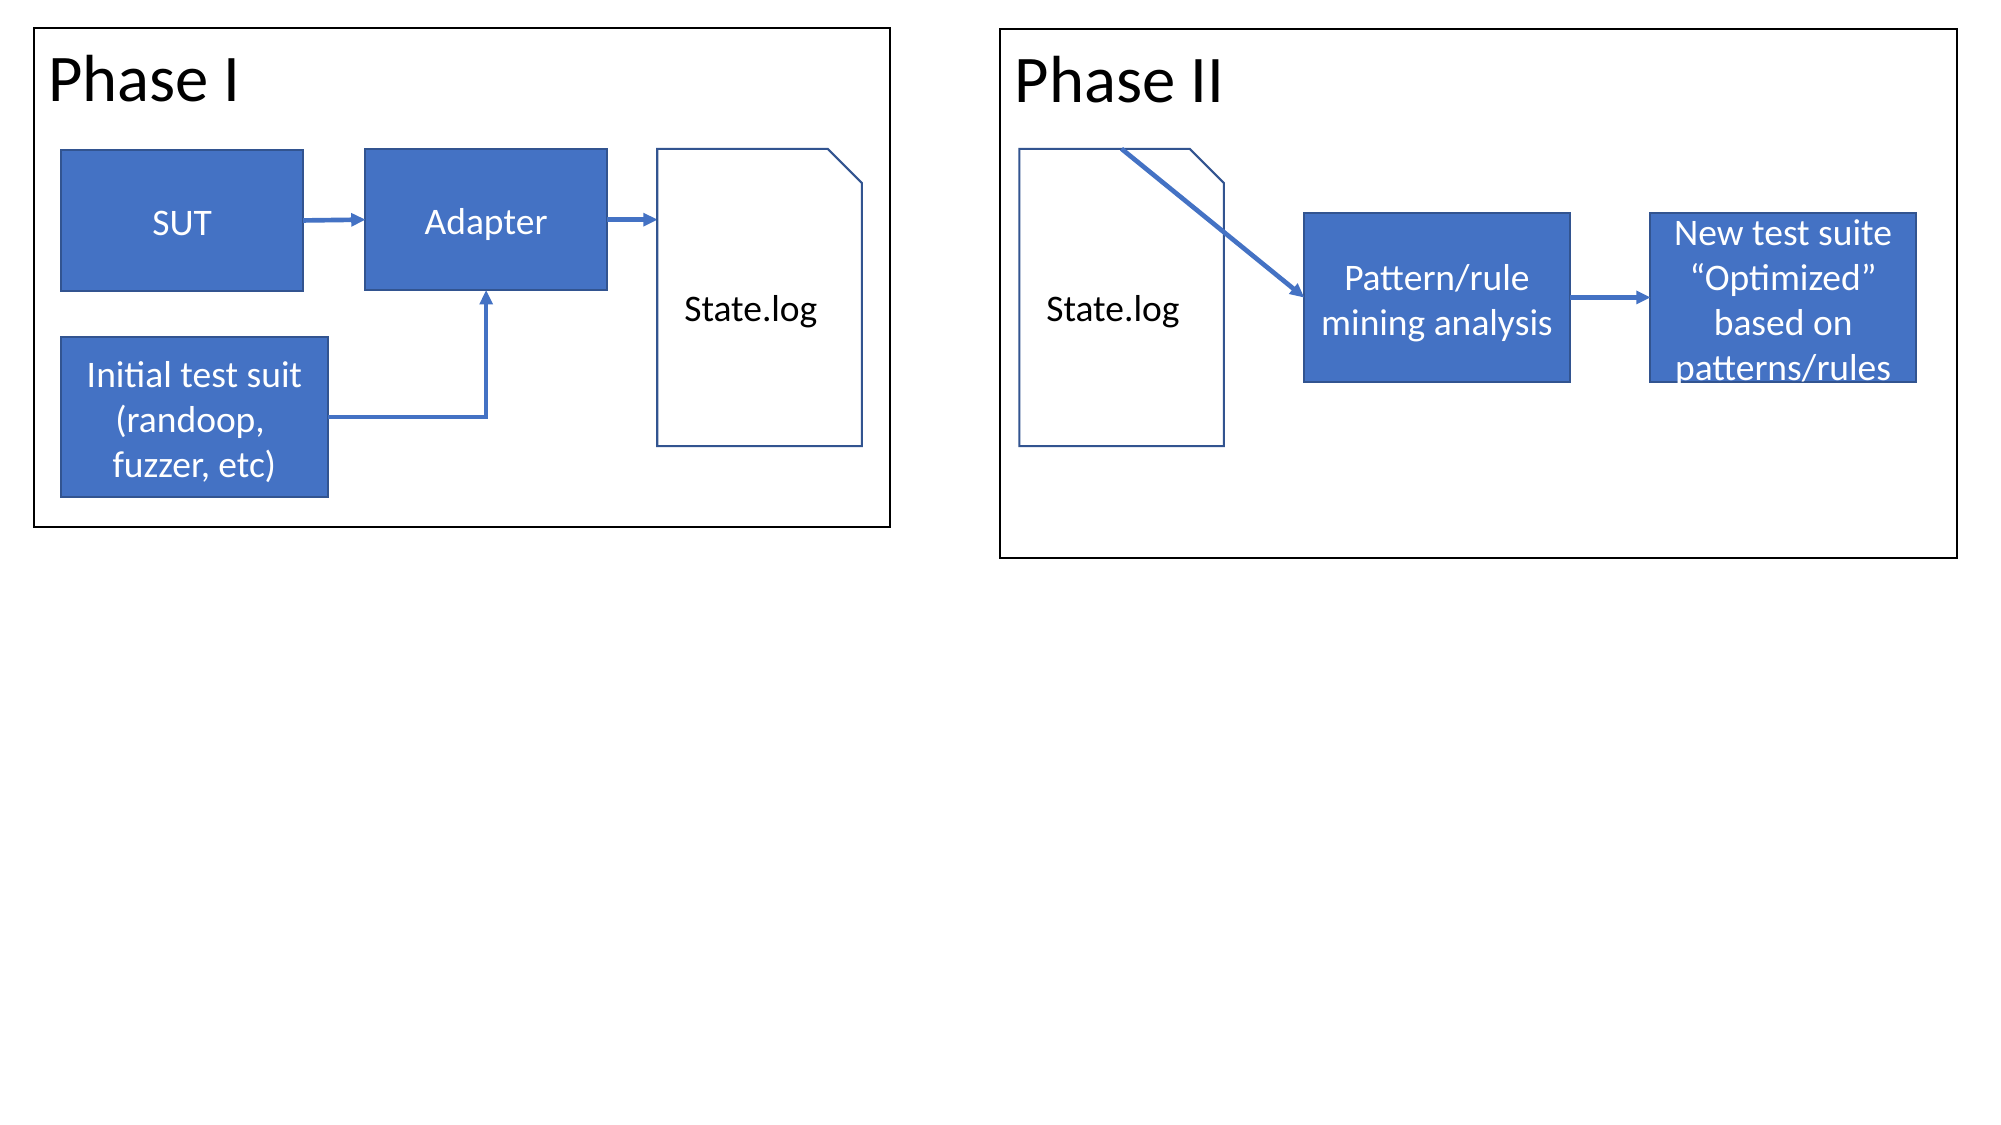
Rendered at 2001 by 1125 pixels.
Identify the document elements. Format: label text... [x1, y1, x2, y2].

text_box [327, 290, 487, 417]
text_box State.log [656, 147, 863, 448]
text_box Adapter [364, 148, 608, 291]
text_box Phase II [999, 28, 1958, 559]
text_box Initial test suit (randoop, fuzzer, etc) [60, 336, 329, 498]
text_box Phase I [33, 27, 891, 528]
text_box New test suite “Optimized” based on patterns/rules [1649, 212, 1917, 383]
text_box State.log [1018, 147, 1225, 448]
text_box Pattern/rule mining analysis [1303, 212, 1571, 383]
